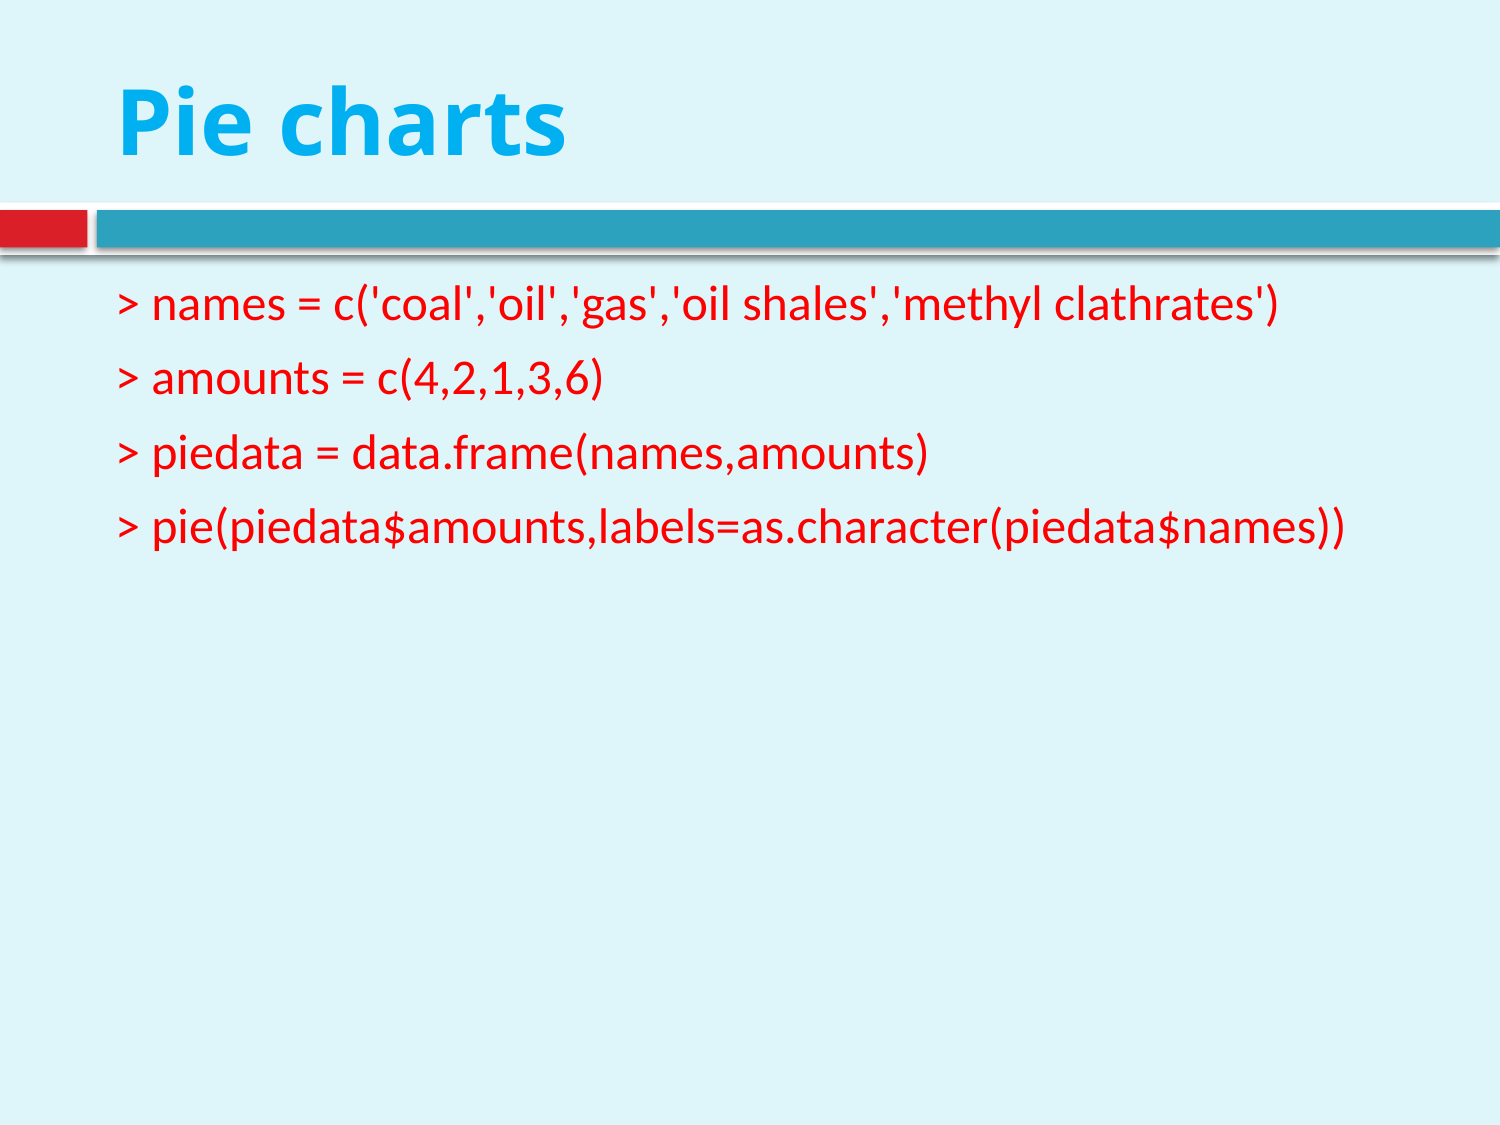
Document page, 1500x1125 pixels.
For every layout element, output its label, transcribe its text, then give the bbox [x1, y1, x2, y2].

list > names = c('coal','oil','gas','oil shales','methyl clathrates') > amounts = c(4,2,1,3,6) > piedata = data.frame(names,amounts) > pie(piedata$amounts,labels=as.character(piedata$names)) [100, 262, 1425, 1000]
title Pie charts [100, 37, 1425, 200]
